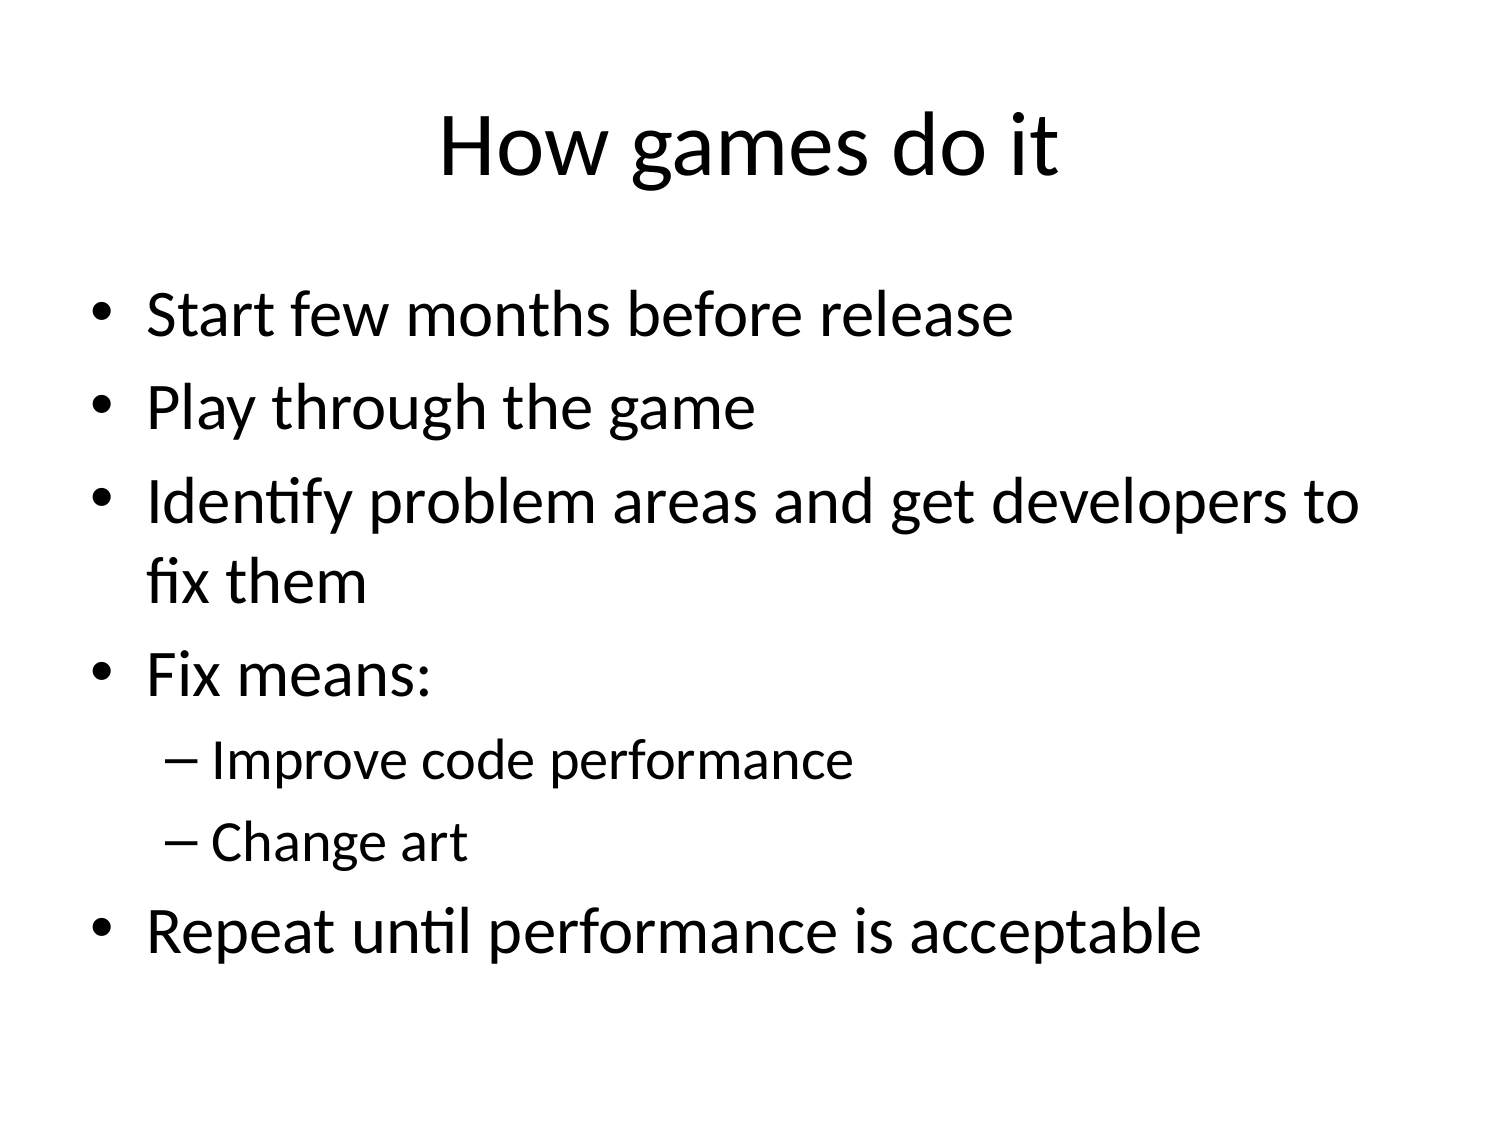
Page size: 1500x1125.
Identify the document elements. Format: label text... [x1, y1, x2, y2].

list Start few months before release Play through the game Identify problem areas and get developers to fix them Fix means: Improve code performance Change art Repeat until performance is acceptable [75, 262, 1425, 1005]
title How games do it [75, 45, 1425, 233]
